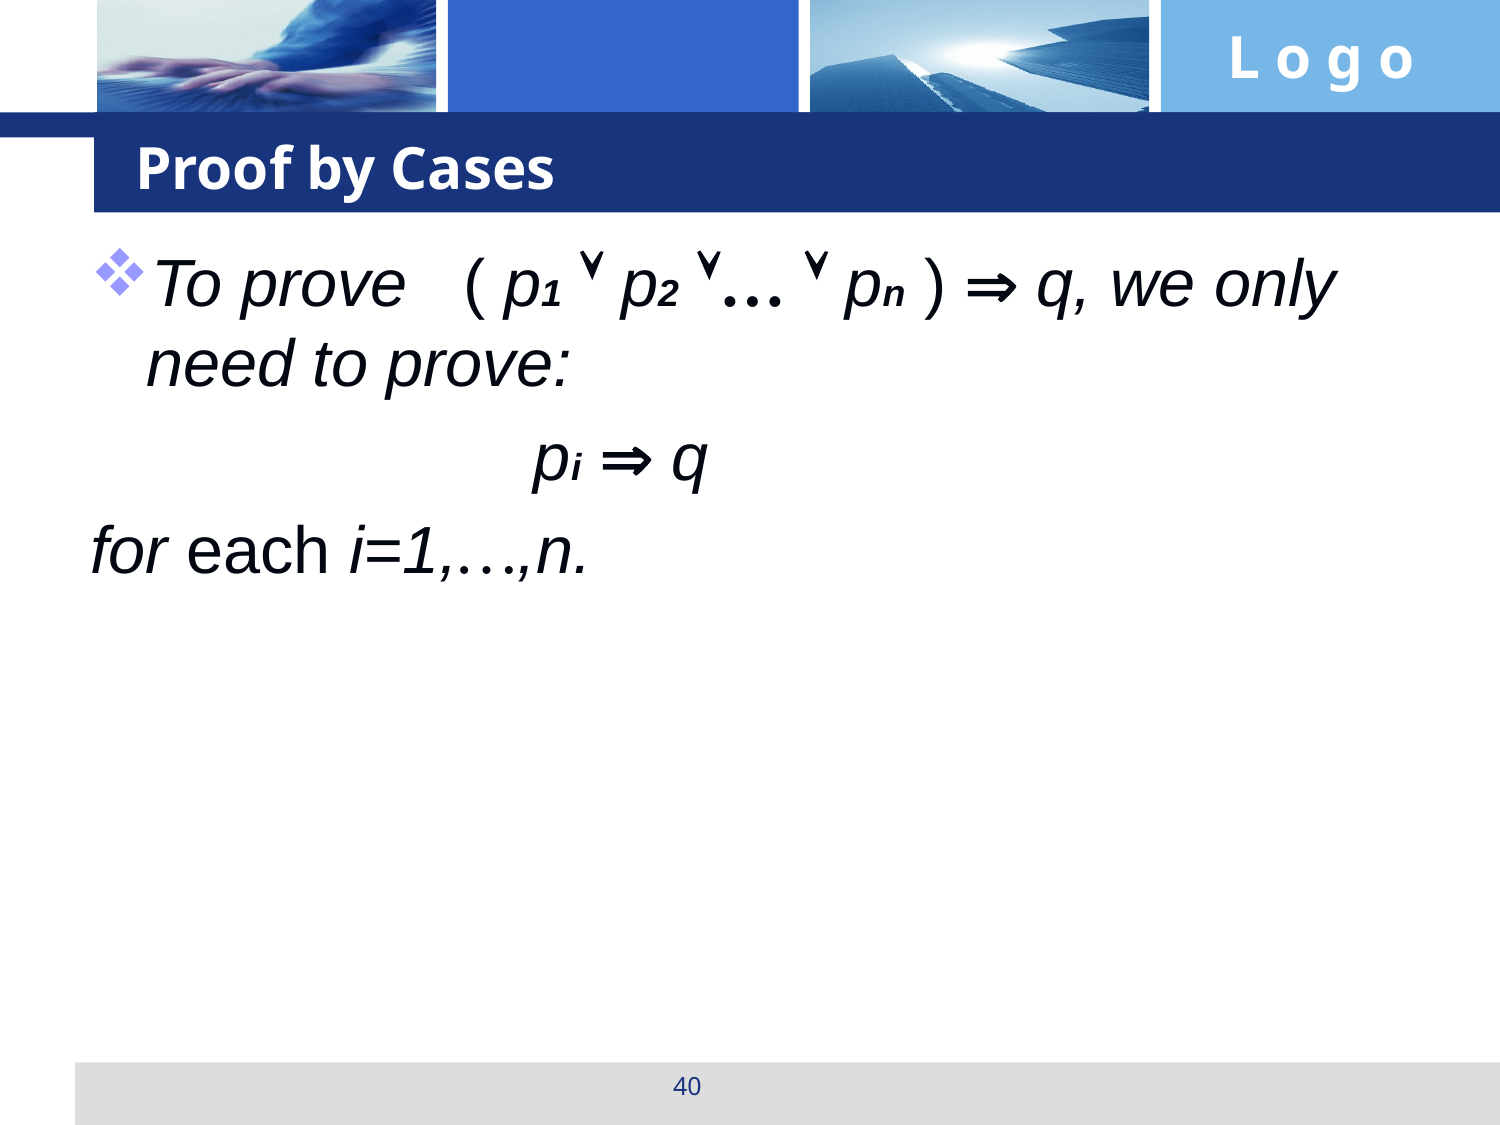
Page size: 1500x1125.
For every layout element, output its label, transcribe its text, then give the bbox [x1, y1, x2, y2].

title Proof by Cases [120, 120, 1400, 213]
picture [97, 0, 437, 112]
picture [810, 0, 1150, 112]
slide_number 40 [512, 1062, 863, 1116]
list To prove ( p1  p2 …  pn )  q, we only need to prove: pi  q for each i=1,…,n. [75, 232, 1425, 1034]
